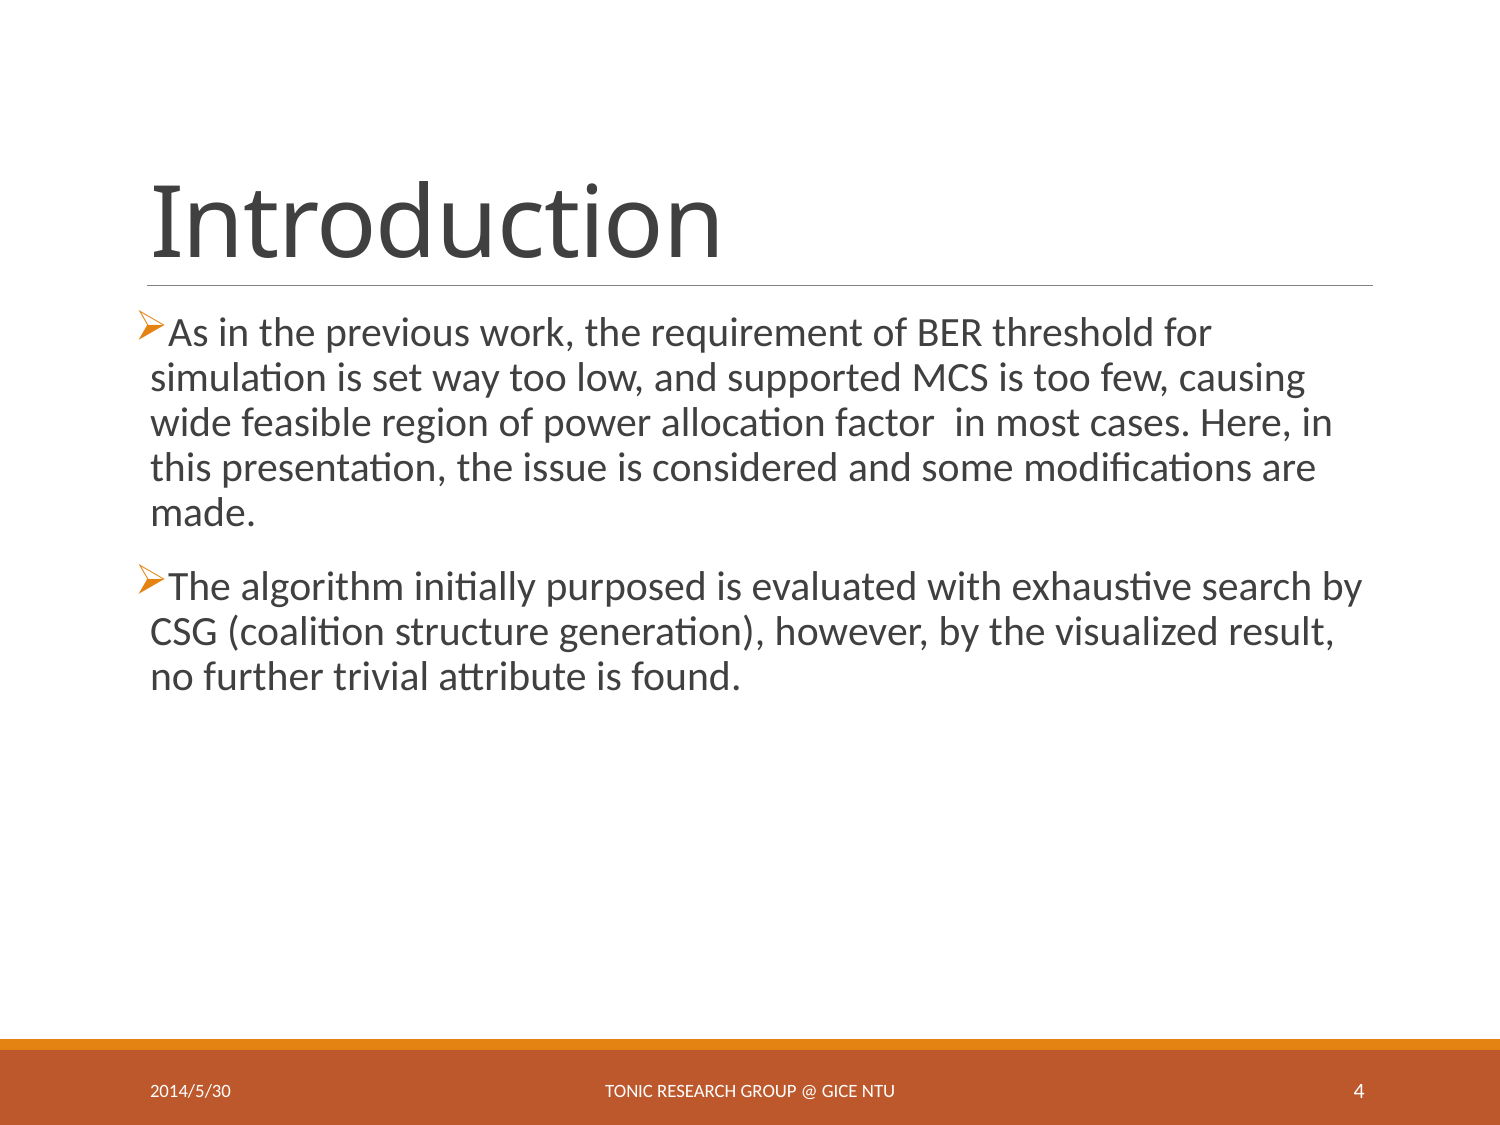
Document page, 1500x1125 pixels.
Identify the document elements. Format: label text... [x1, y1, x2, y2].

footer TONIC Research Group @ GICE NTU [453, 1059, 1047, 1120]
title Introduction [135, 47, 1373, 285]
slide_number 4 [1218, 1059, 1380, 1120]
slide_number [135, 1059, 440, 1120]
